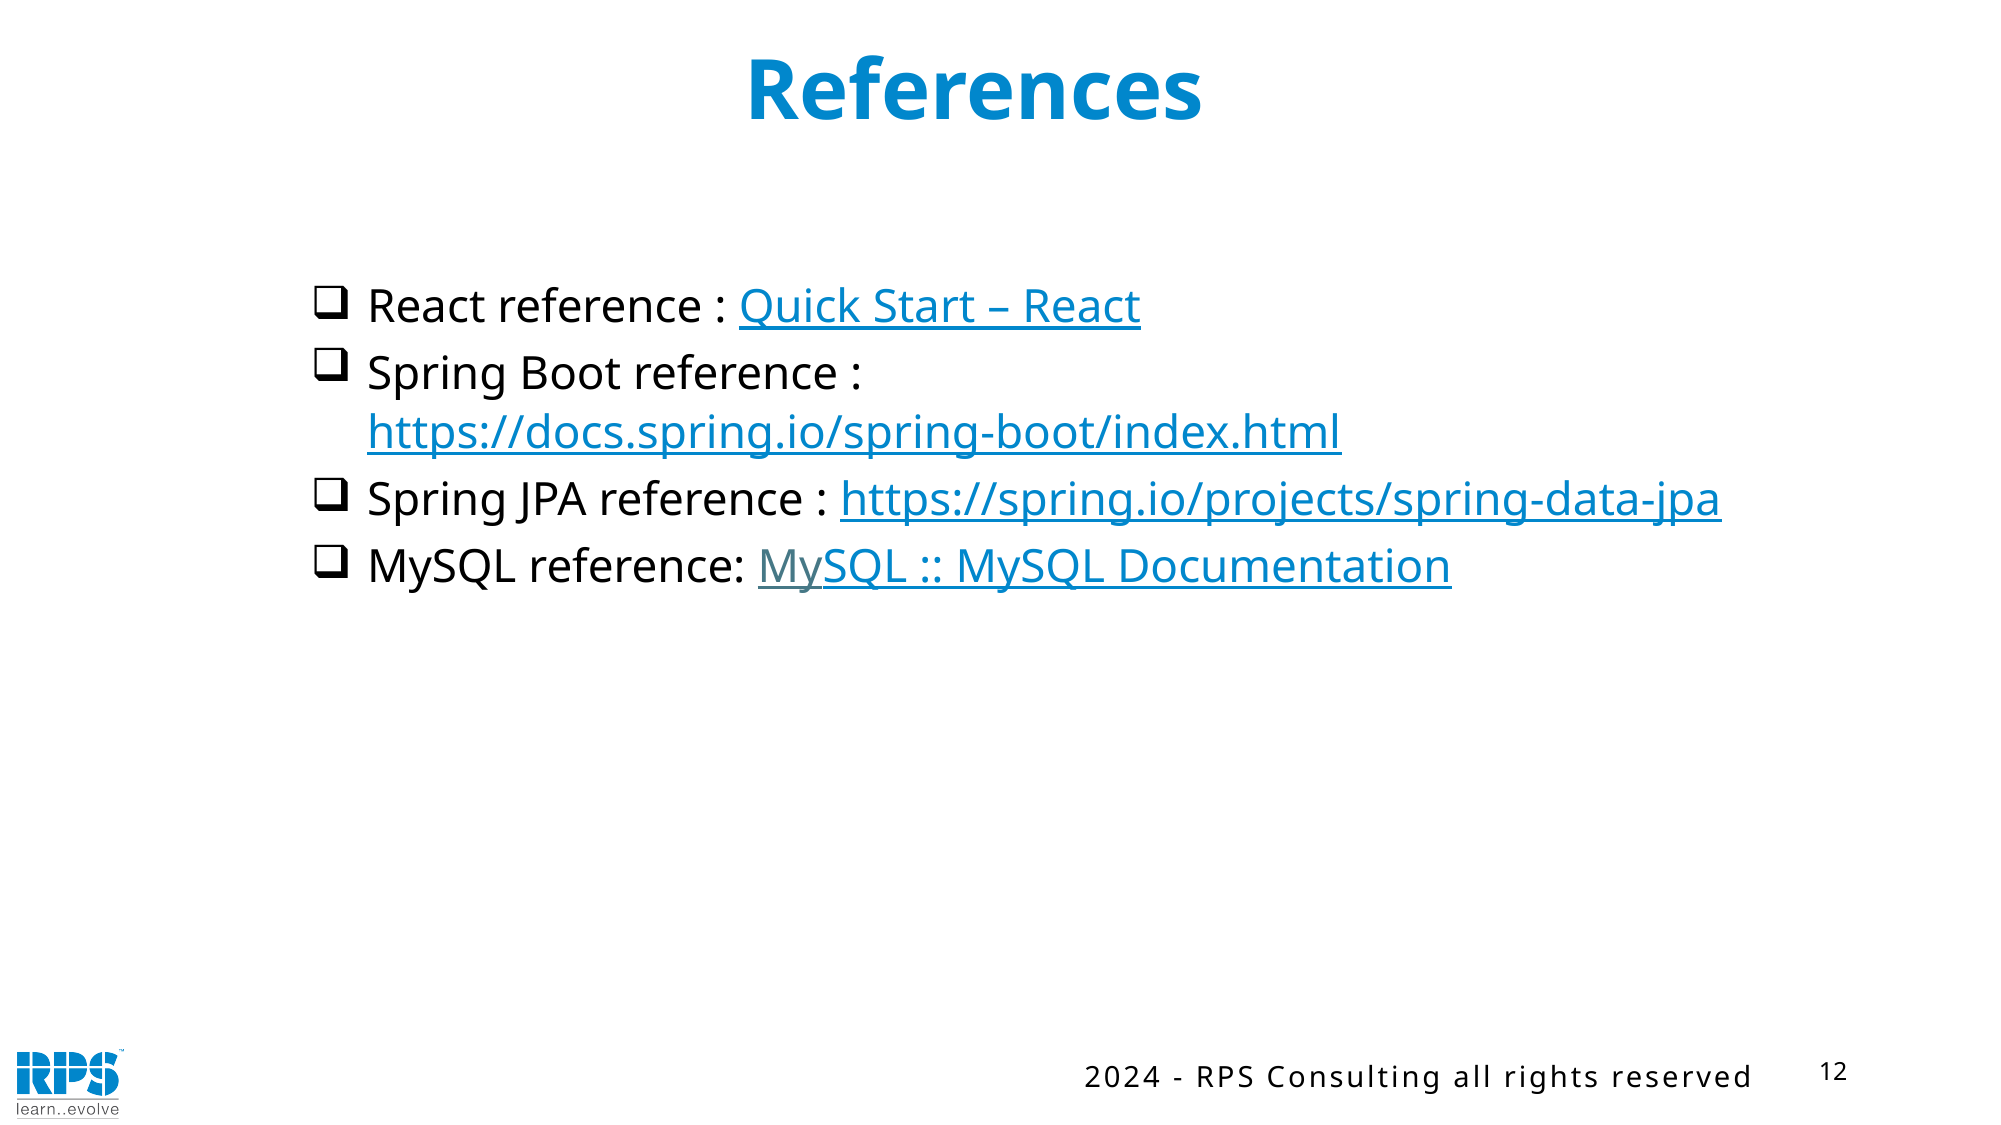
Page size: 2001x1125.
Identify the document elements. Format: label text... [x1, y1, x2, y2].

text_box References [145, 36, 1804, 137]
text_box React reference : Quick Start – React Spring Boot reference : https://docs.spring.io/spring-boot/index.html Spring JPA reference : https://spring.io/projects/spring-data-jpa MySQL reference: MySQL :: MySQL Documentation [145, 265, 1756, 737]
text_box 2024 - RPS Consulting all rights reserved [725, 1052, 1412, 1094]
picture [17, 1048, 125, 1120]
slide_number 12 [1412, 1042, 1863, 1103]
